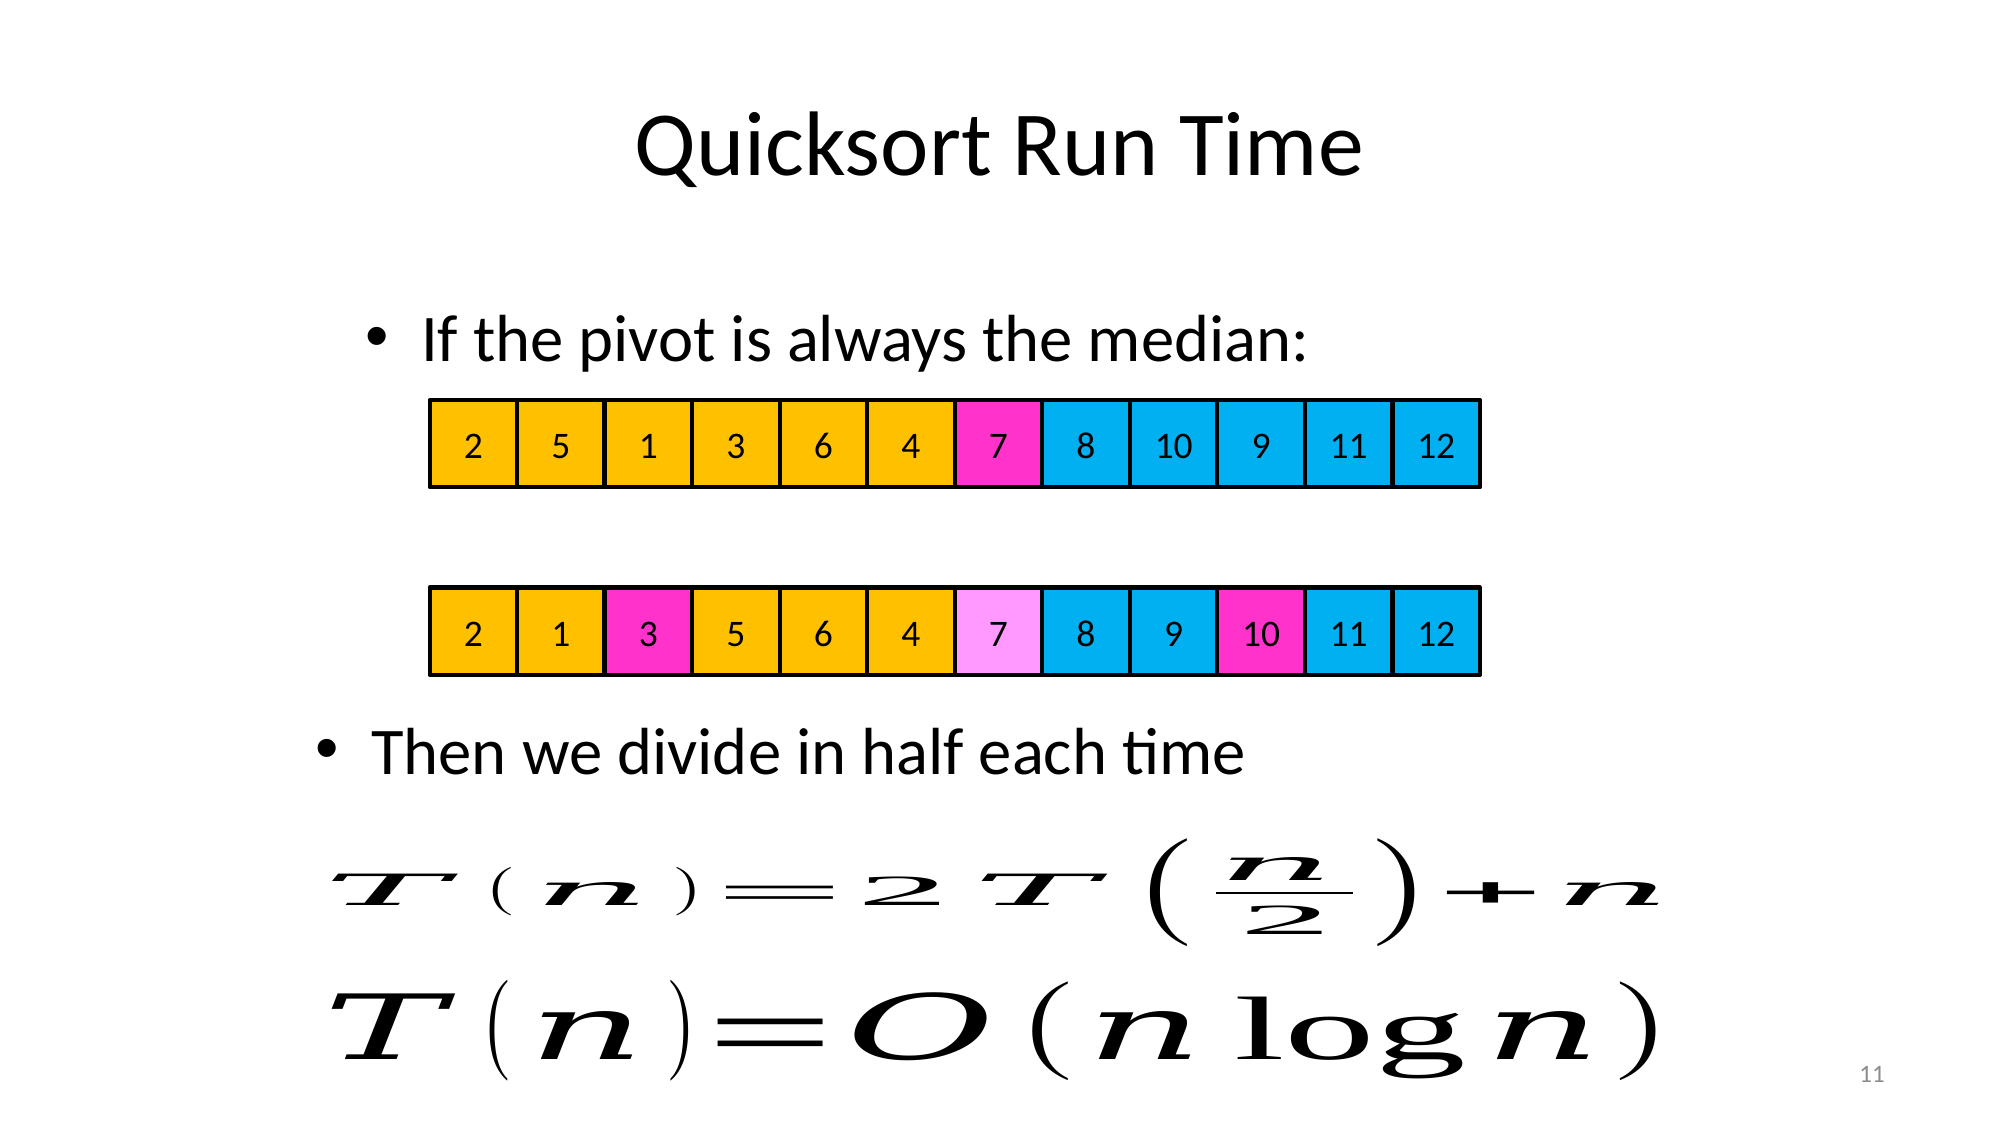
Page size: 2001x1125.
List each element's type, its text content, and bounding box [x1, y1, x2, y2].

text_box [429, 399, 1481, 488]
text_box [429, 587, 1481, 676]
title Quicksort Run Time [99, 45, 1900, 233]
slide_number 11 [1433, 1042, 1900, 1103]
list Then we divide in half each time [300, 699, 1650, 838]
text_box If the pivot is always the median: [349, 287, 1700, 425]
